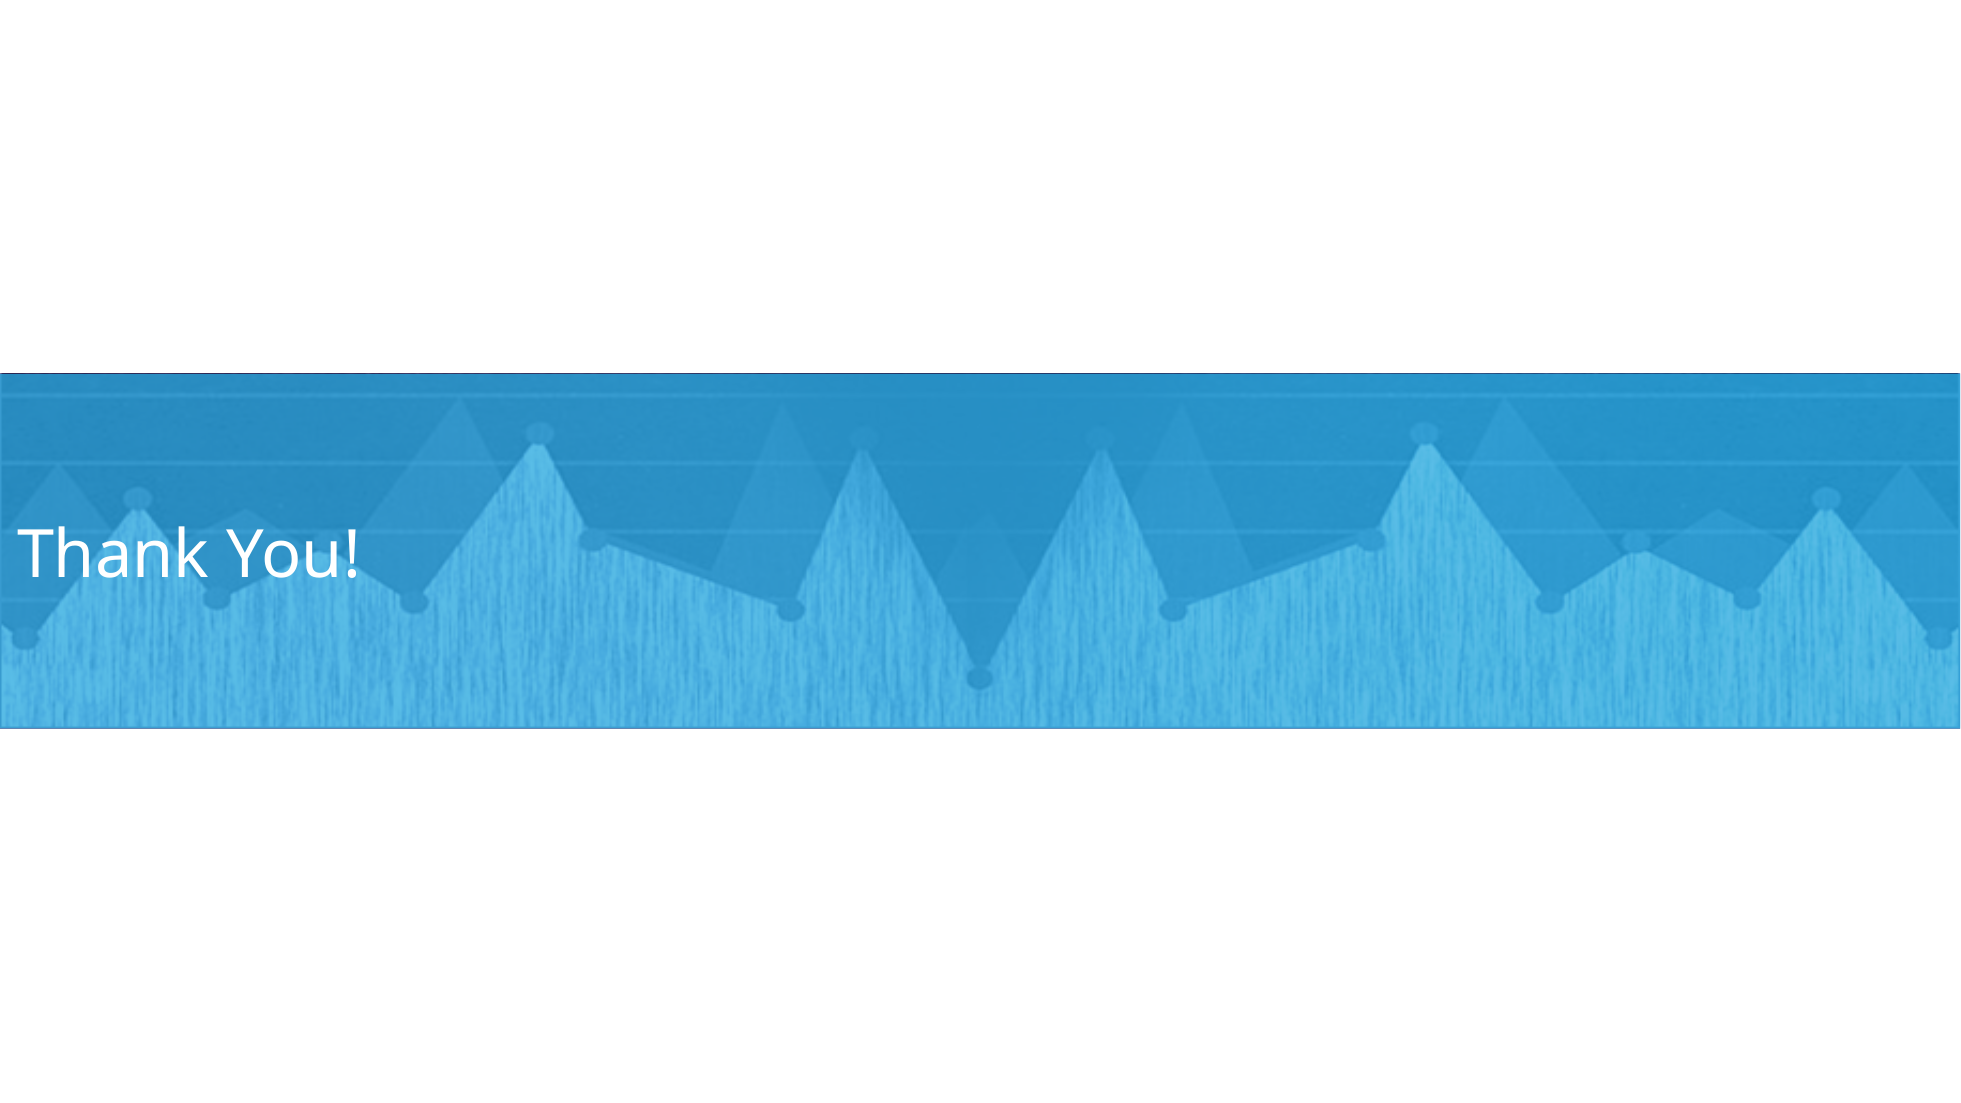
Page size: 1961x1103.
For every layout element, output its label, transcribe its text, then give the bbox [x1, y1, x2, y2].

title Thank You! [2, 496, 1959, 607]
